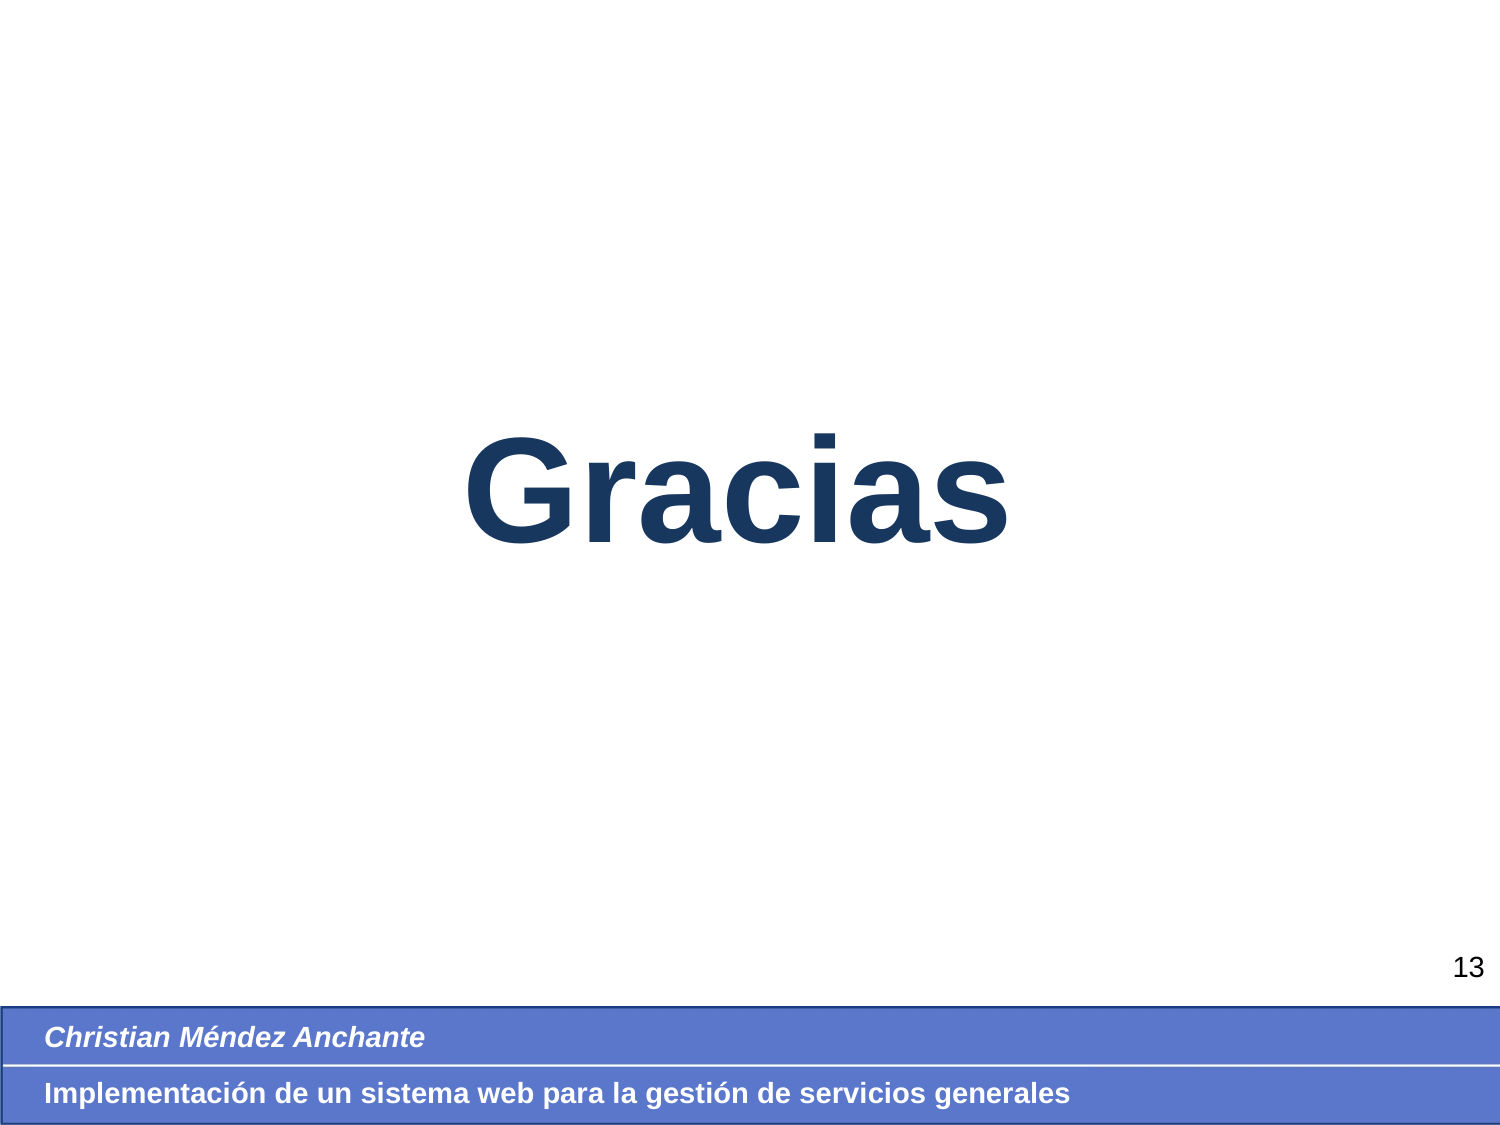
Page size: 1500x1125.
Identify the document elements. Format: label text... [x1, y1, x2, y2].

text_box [29, 1011, 1093, 1118]
picture [0, 1006, 1500, 1125]
slide_number 13 [1244, 940, 1500, 1019]
text_box Gracias [360, 385, 1117, 580]
